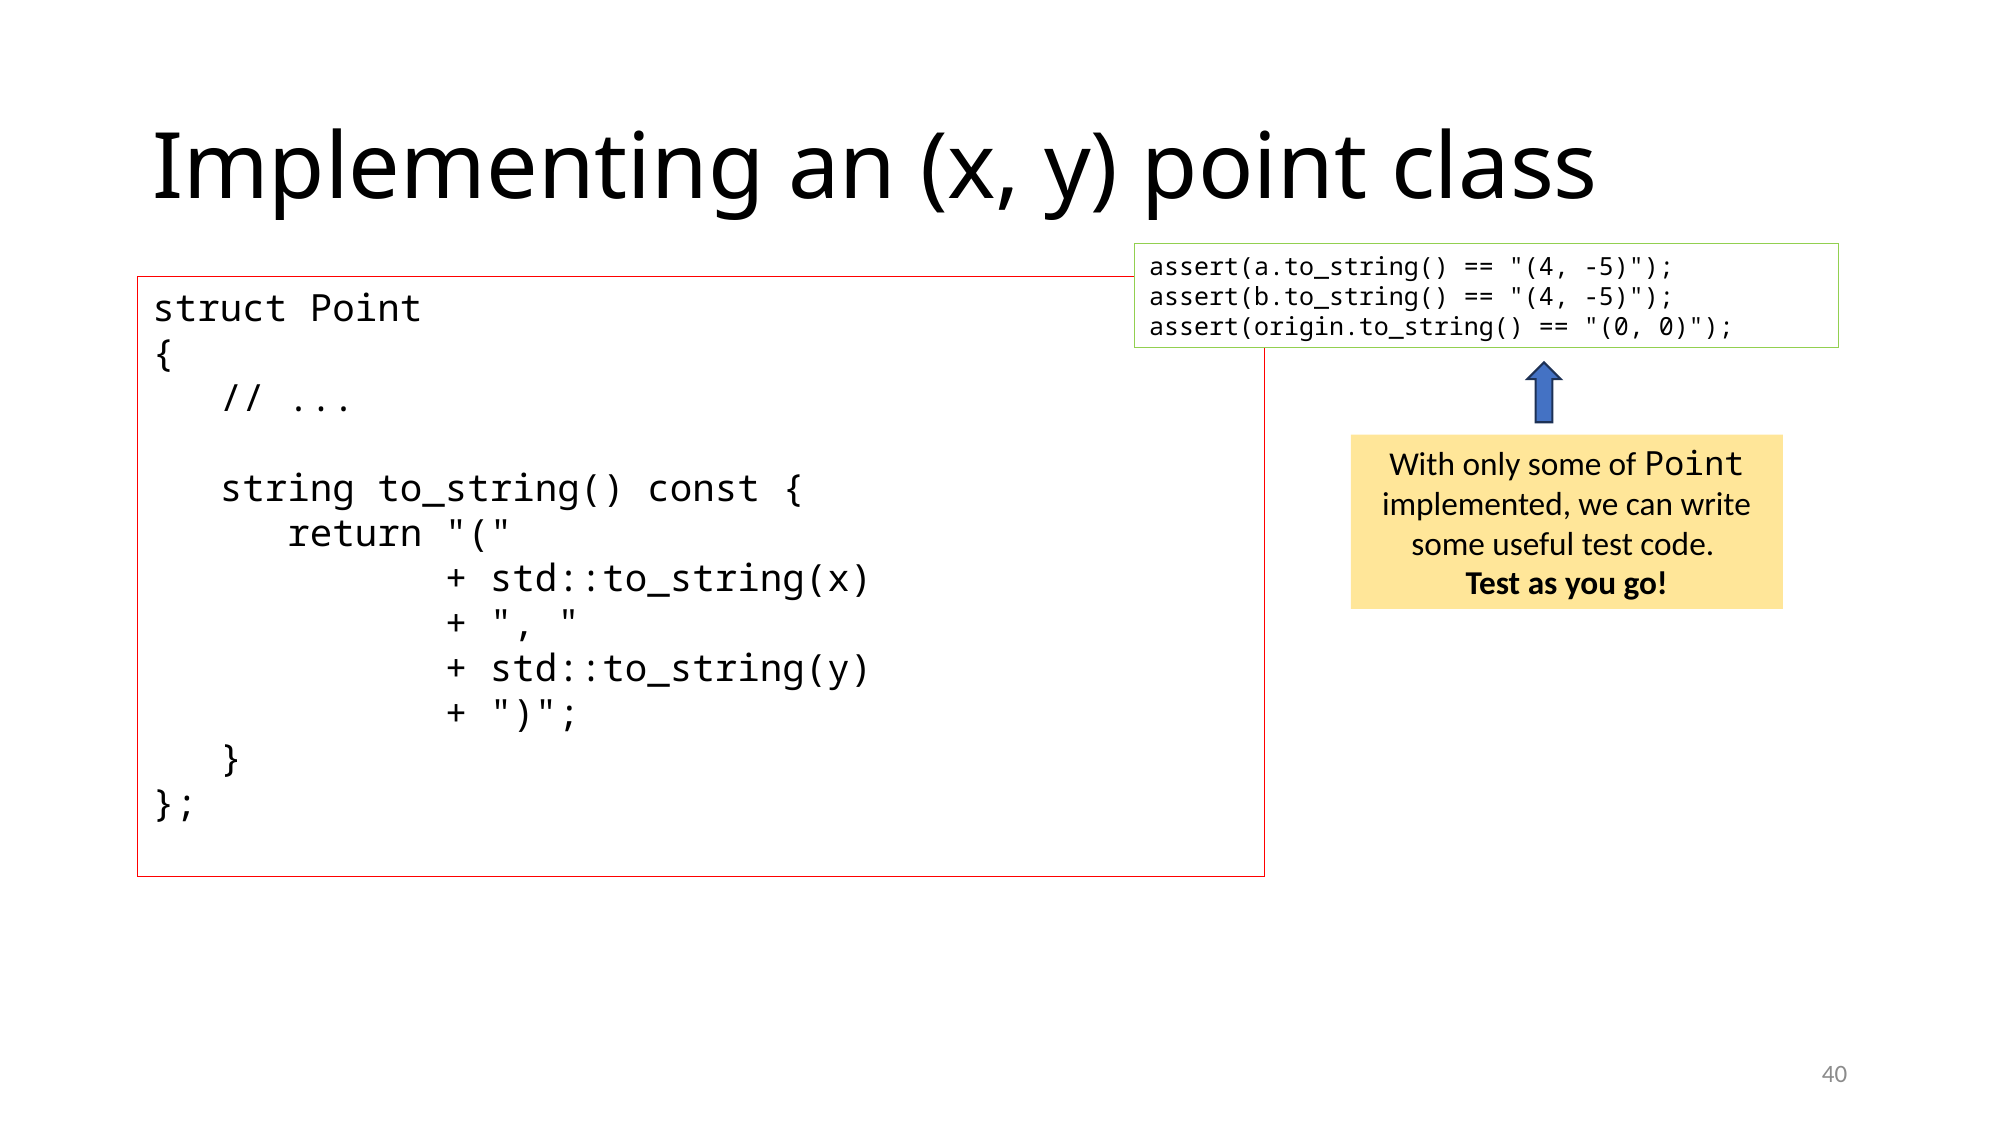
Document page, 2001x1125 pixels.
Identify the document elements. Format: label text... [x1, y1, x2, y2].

text_box [1524, 360, 1564, 424]
text_box With only some of Point implemented, we can write some useful test code. Test as you go! [1350, 434, 1783, 609]
text_box struct Point { // ... string to_string() const { return "(" + std::to_string(x) + ", " + std::to_string(y) + ")"; } }; [137, 276, 1265, 877]
title Implementing an (x, y) point class [137, 59, 1863, 278]
slide_number 40 [1412, 1042, 1863, 1103]
text_box assert(a.to_string() == "(4, -5)"); assert(b.to_string() == "(4, -5)"); assert(origin.to_string() == "(0, 0)"); [1134, 243, 1839, 348]
